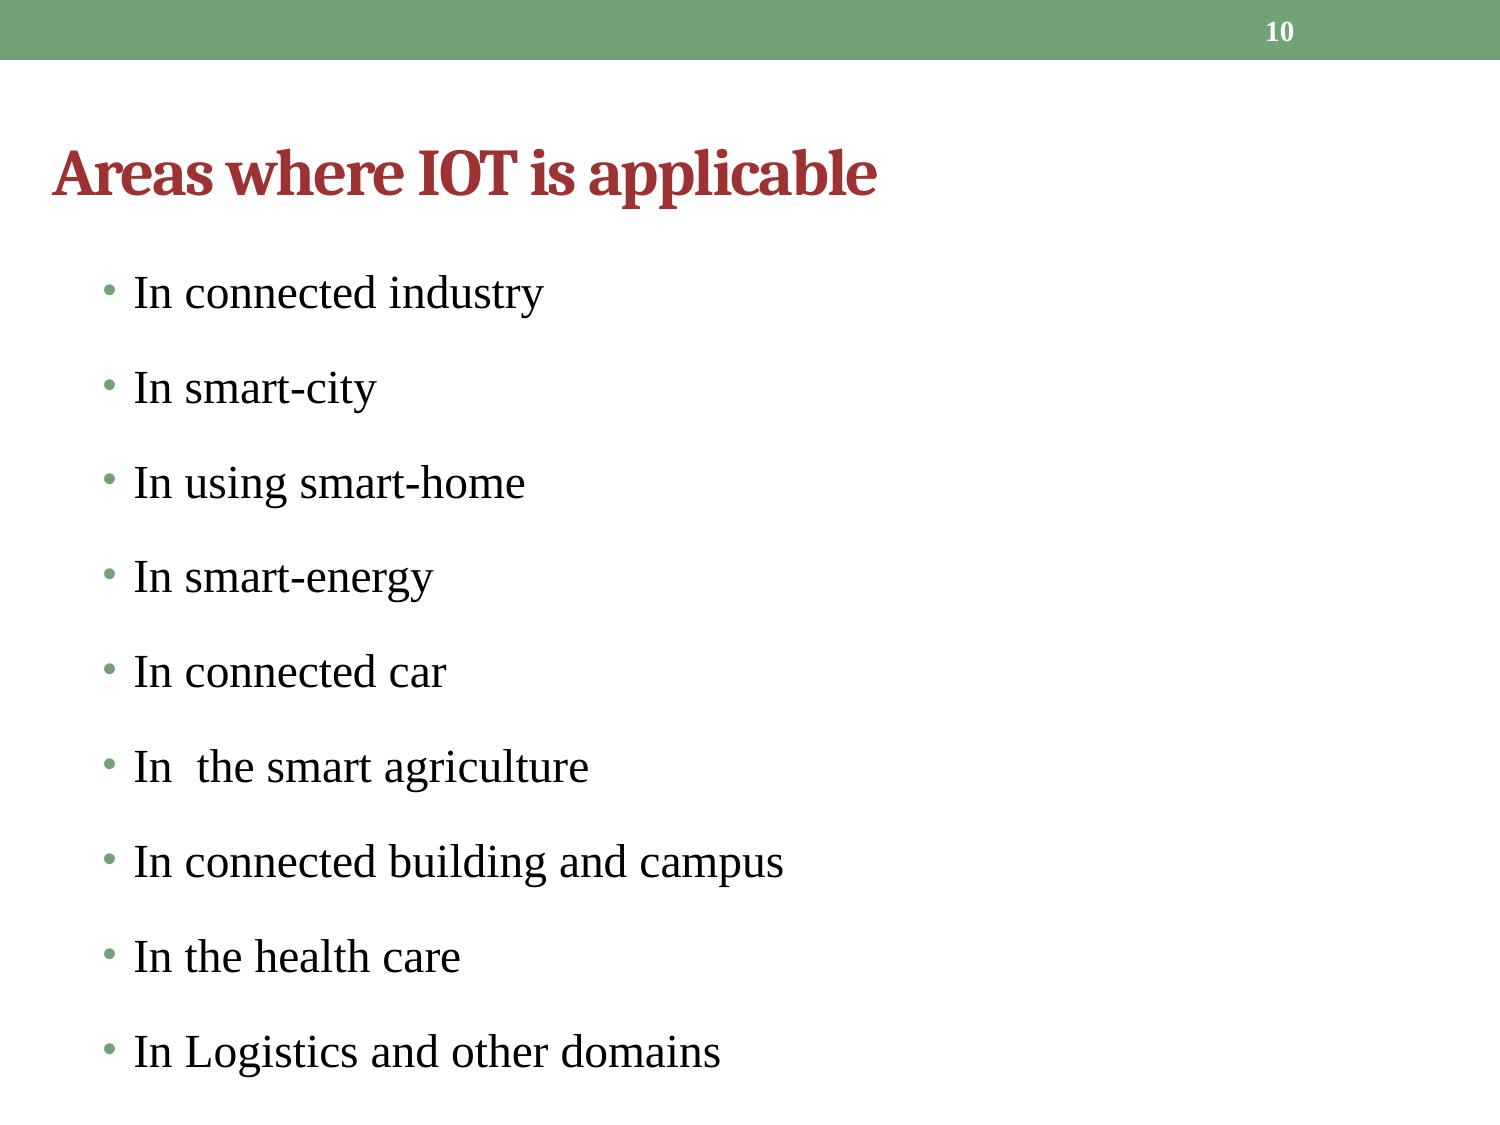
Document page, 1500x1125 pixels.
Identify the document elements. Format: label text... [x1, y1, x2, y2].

slide_number 10 [1250, 3, 1425, 57]
title Areas where IOT is applicable [37, 87, 1463, 250]
list In connected industry In smart-city In using smart-home In smart-energy In connected car In the smart agriculture In connected building and campus In the health care In Logistics and other domains [87, 224, 1475, 1088]
